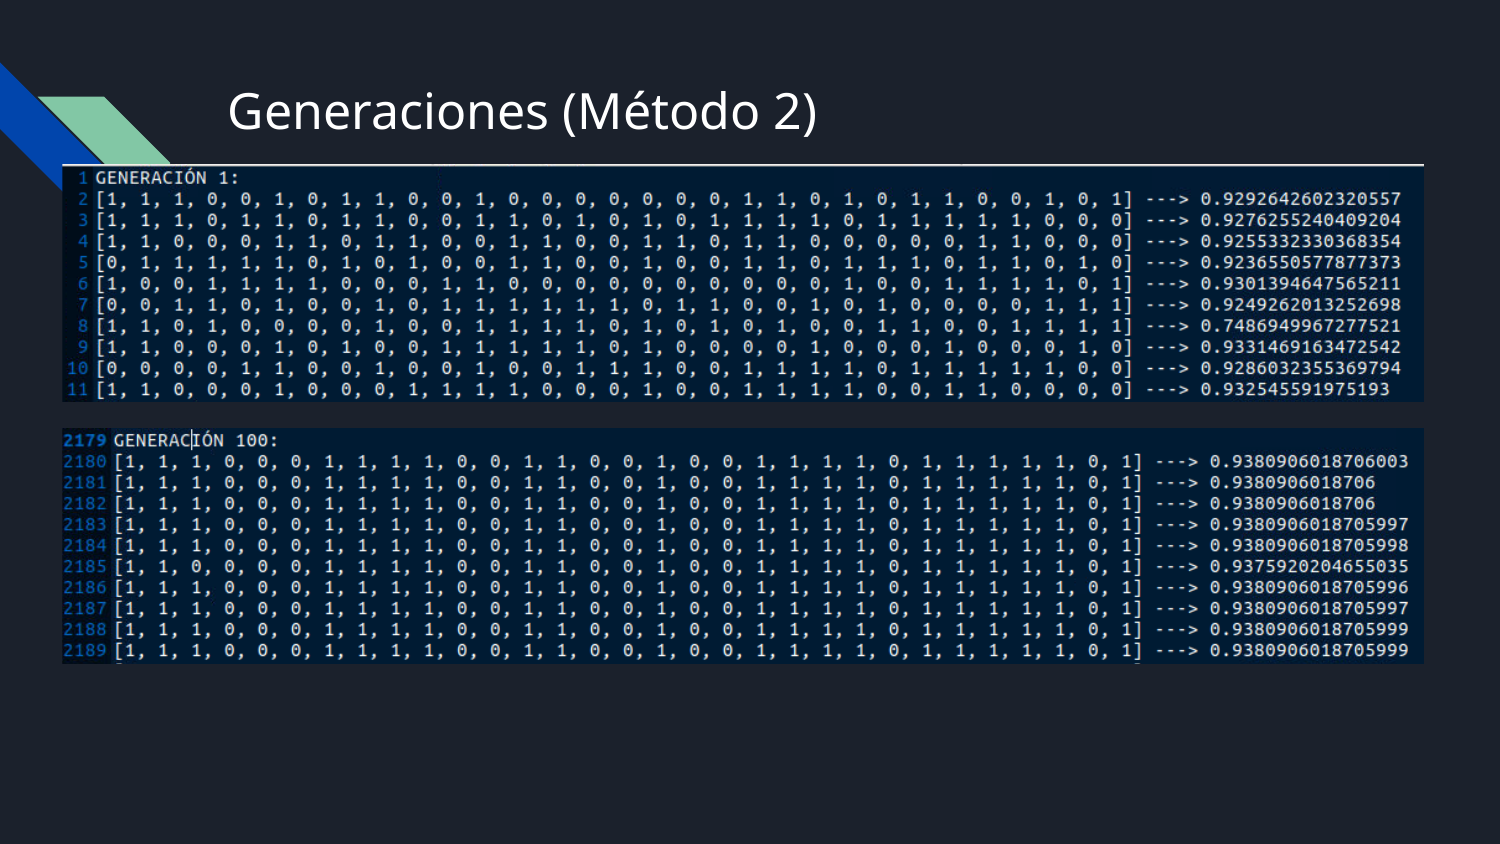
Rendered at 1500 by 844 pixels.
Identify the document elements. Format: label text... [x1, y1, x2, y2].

picture [62, 428, 1425, 664]
title Generaciones (Método 2) [212, 64, 1368, 163]
picture [62, 164, 1425, 402]
